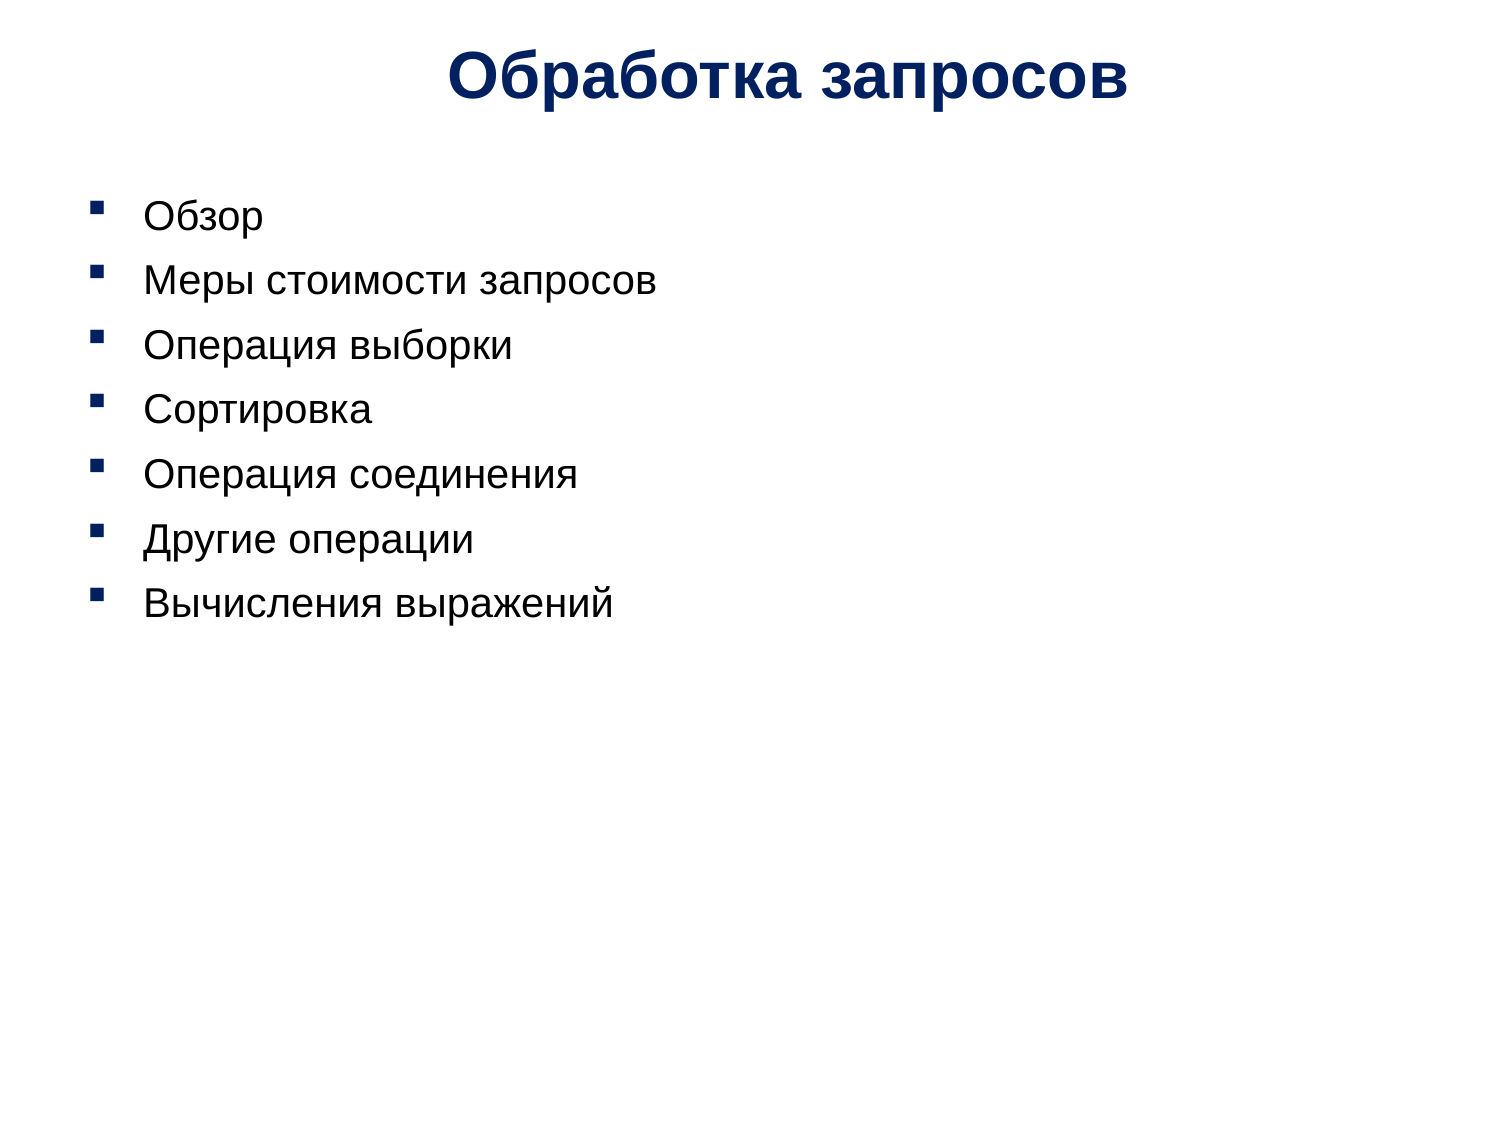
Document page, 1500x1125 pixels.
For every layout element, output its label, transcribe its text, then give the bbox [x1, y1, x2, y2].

list Обзор Меры стоимости запросов Операция выборки Сортировка Операция соединения Другие операции Вычисления выражений [71, 180, 1451, 1062]
title Обработка запросов [125, 18, 1452, 120]
